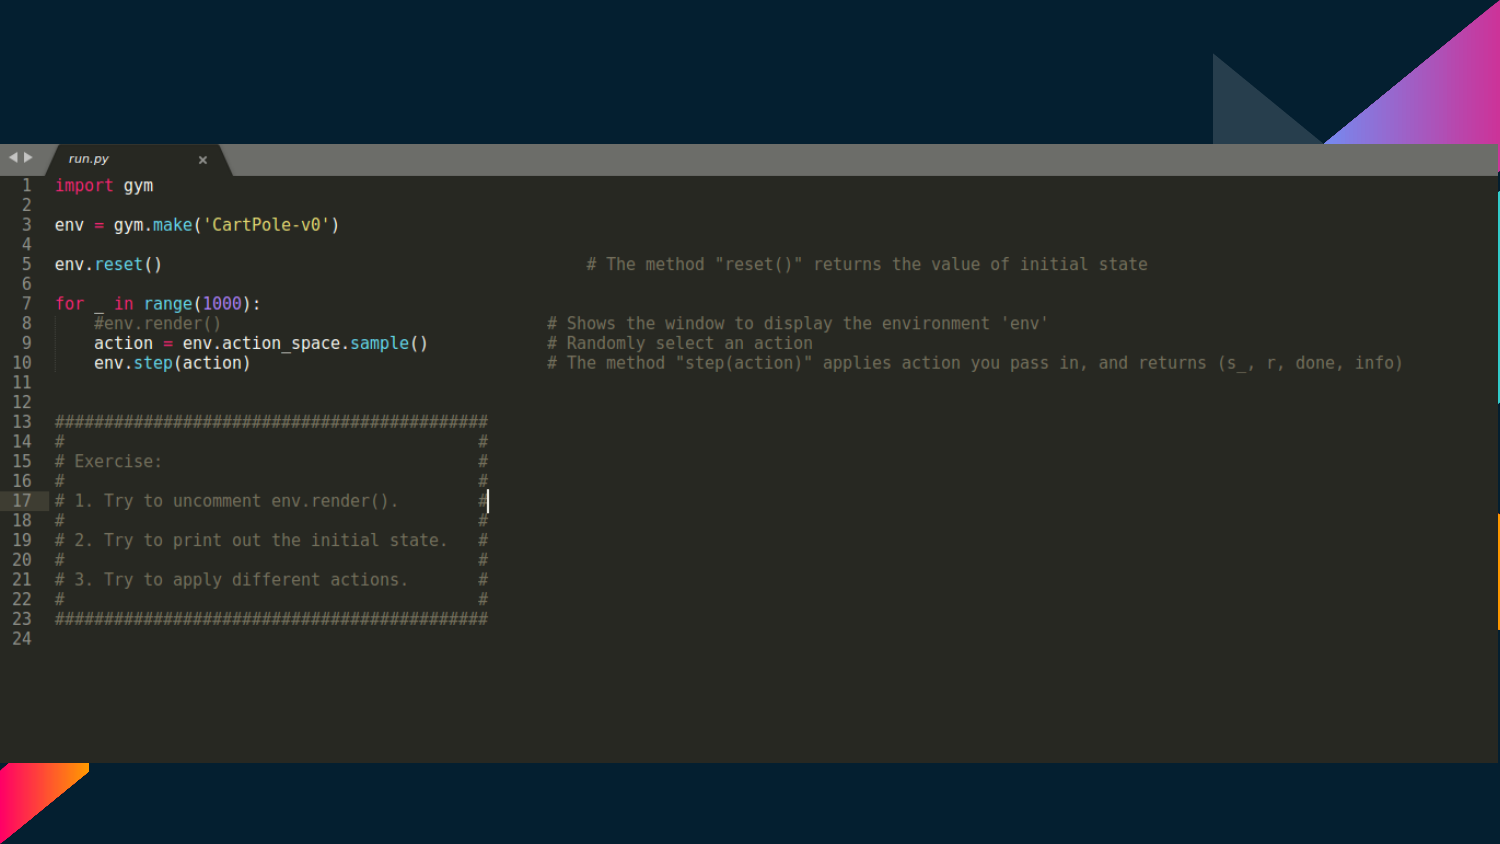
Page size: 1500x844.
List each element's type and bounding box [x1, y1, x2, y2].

picture [0, 144, 1499, 763]
